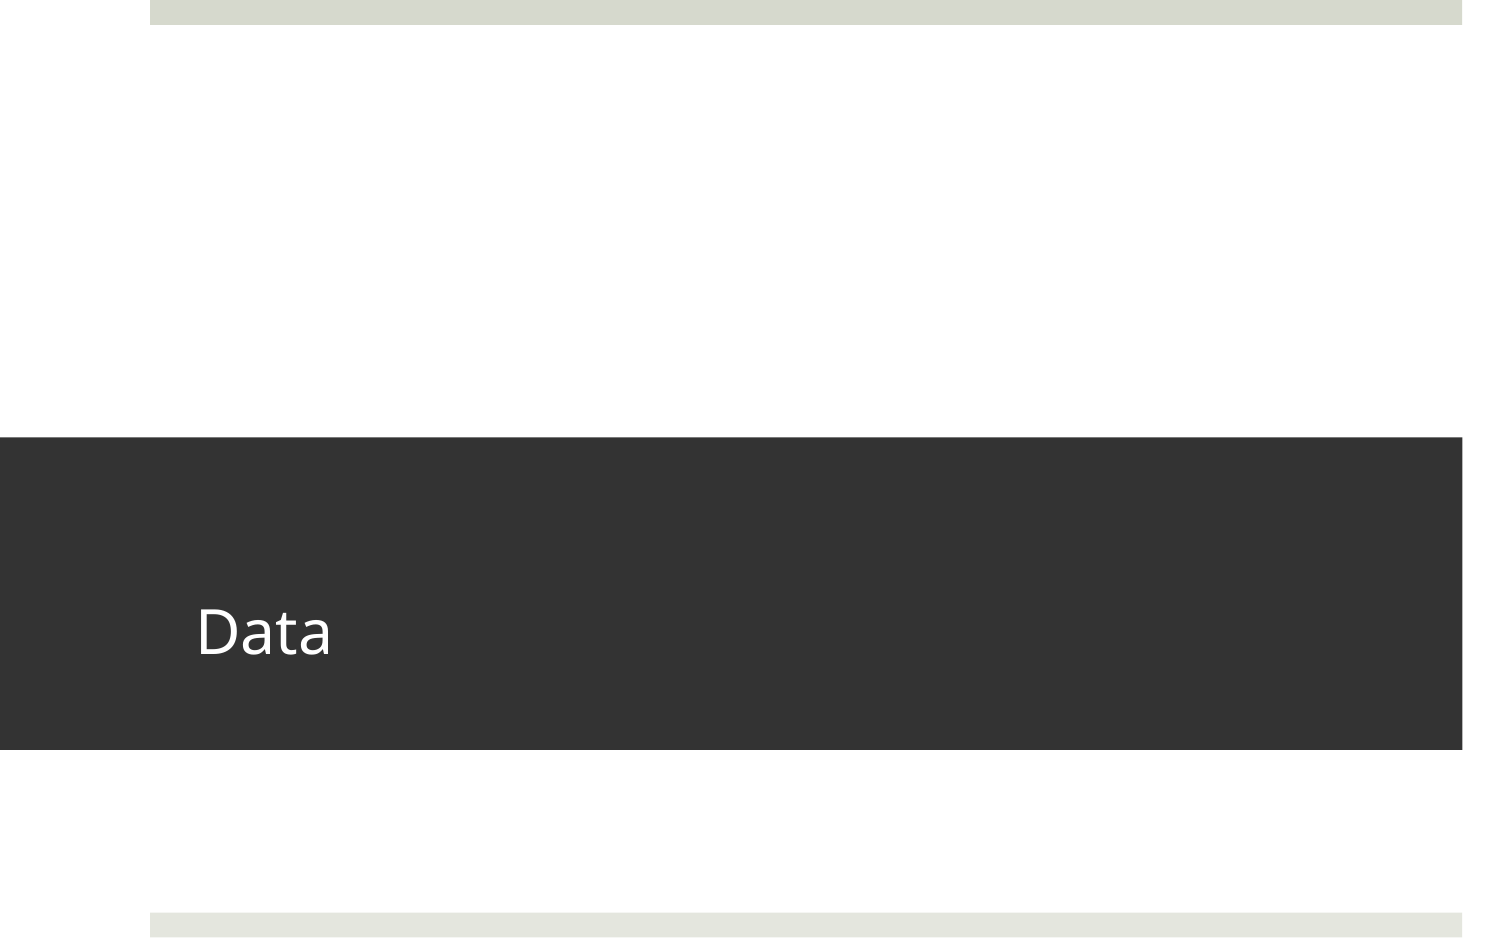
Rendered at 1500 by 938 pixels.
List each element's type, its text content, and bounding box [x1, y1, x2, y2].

title Data [0, 437, 1463, 750]
